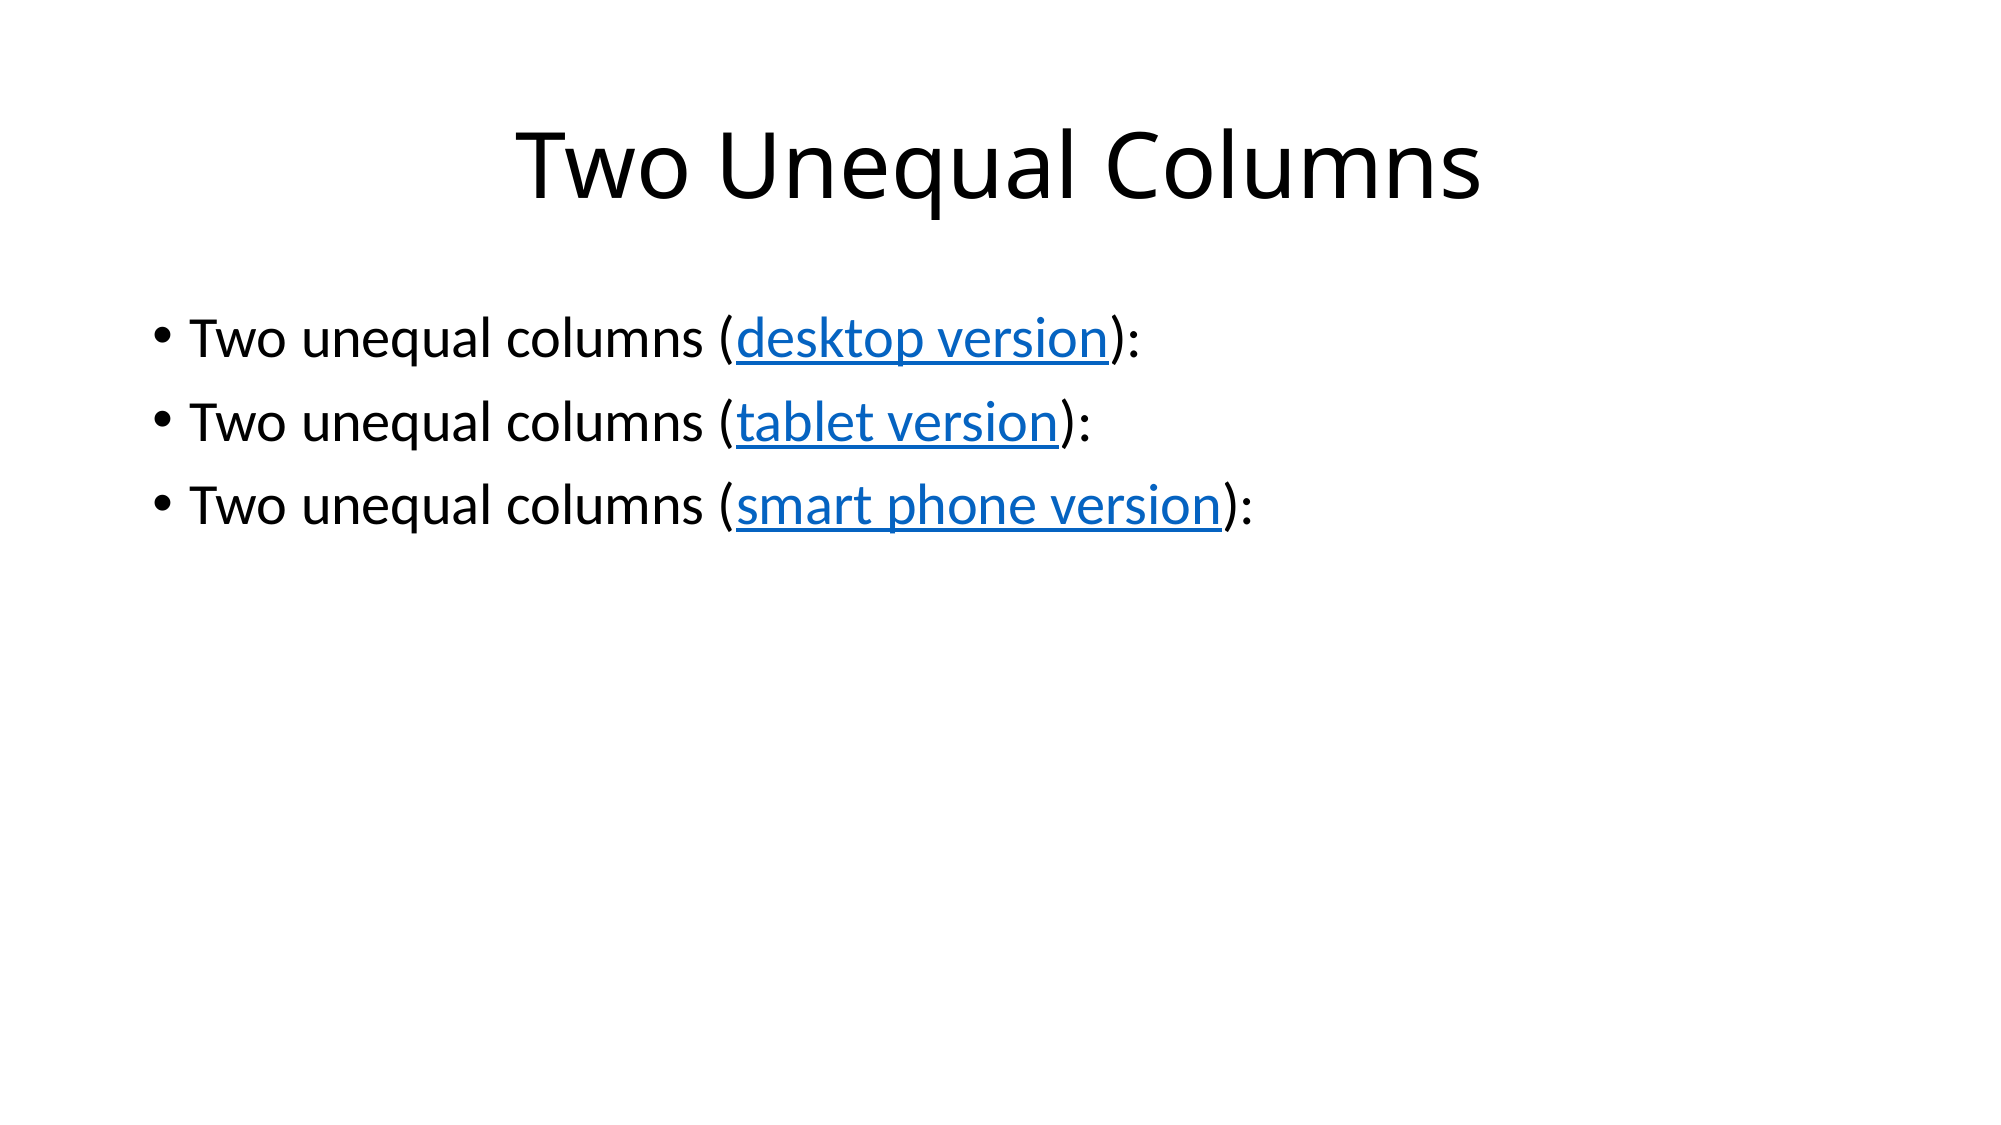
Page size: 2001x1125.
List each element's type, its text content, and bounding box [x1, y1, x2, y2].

list Two unequal columns (desktop version): Two unequal columns (tablet version): Two unequal columns (smart phone version): [137, 299, 1863, 1014]
title Two Unequal Columns [137, 59, 1863, 278]
